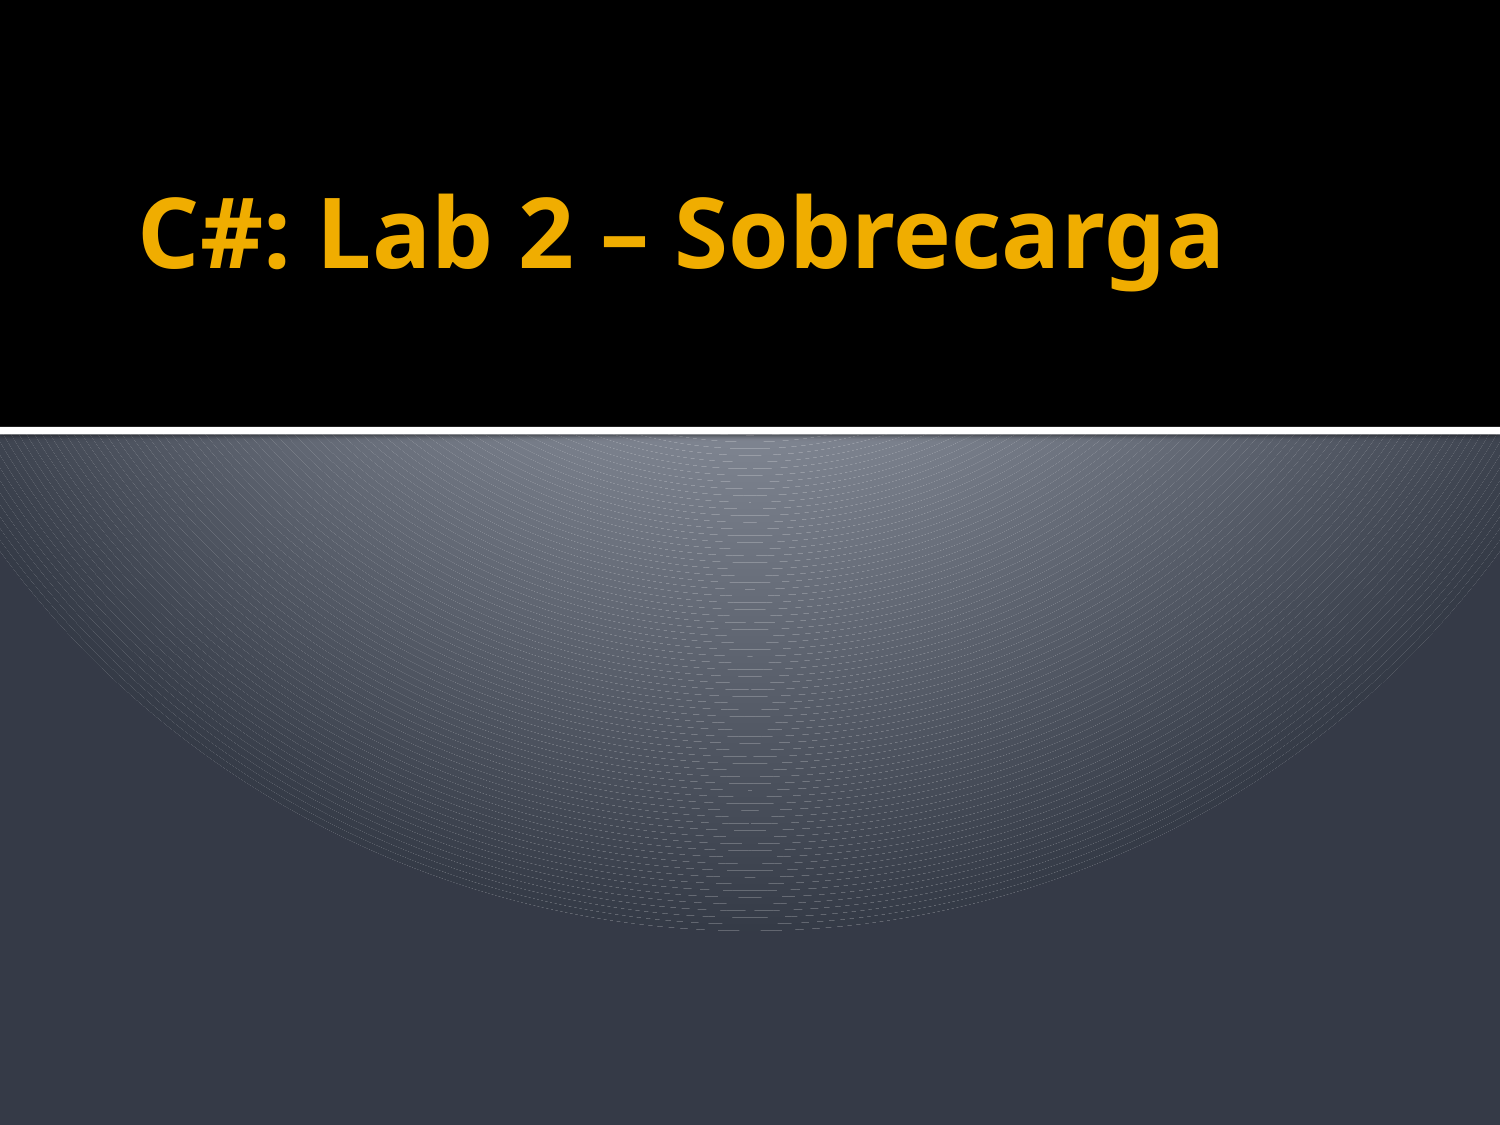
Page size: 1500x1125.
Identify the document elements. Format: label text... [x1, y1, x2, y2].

title C#: Lab 2 – Sobrecarga [123, 19, 1438, 288]
